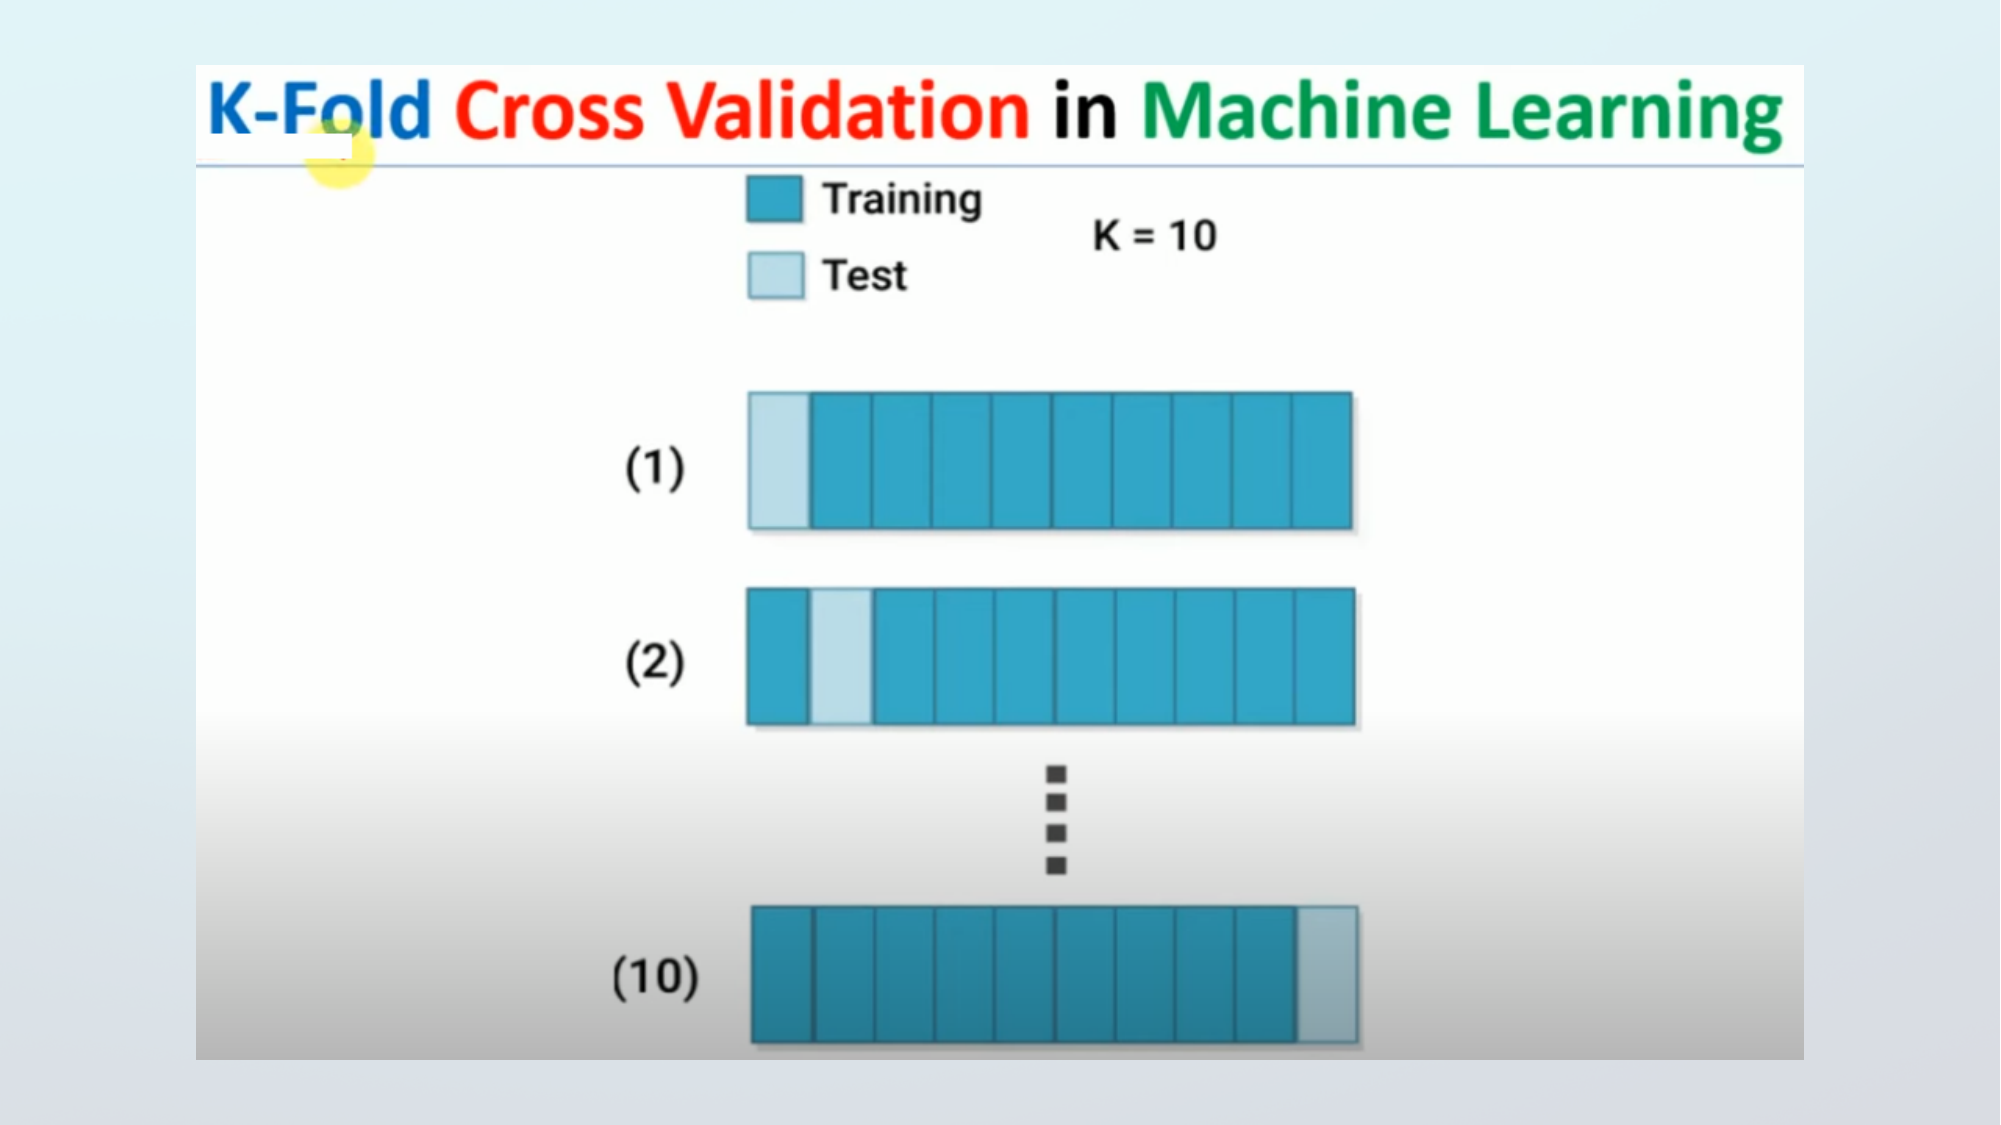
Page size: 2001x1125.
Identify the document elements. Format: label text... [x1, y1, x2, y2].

slide_number 7 [1805, 965, 1813, 1025]
picture [195, 65, 1805, 1060]
